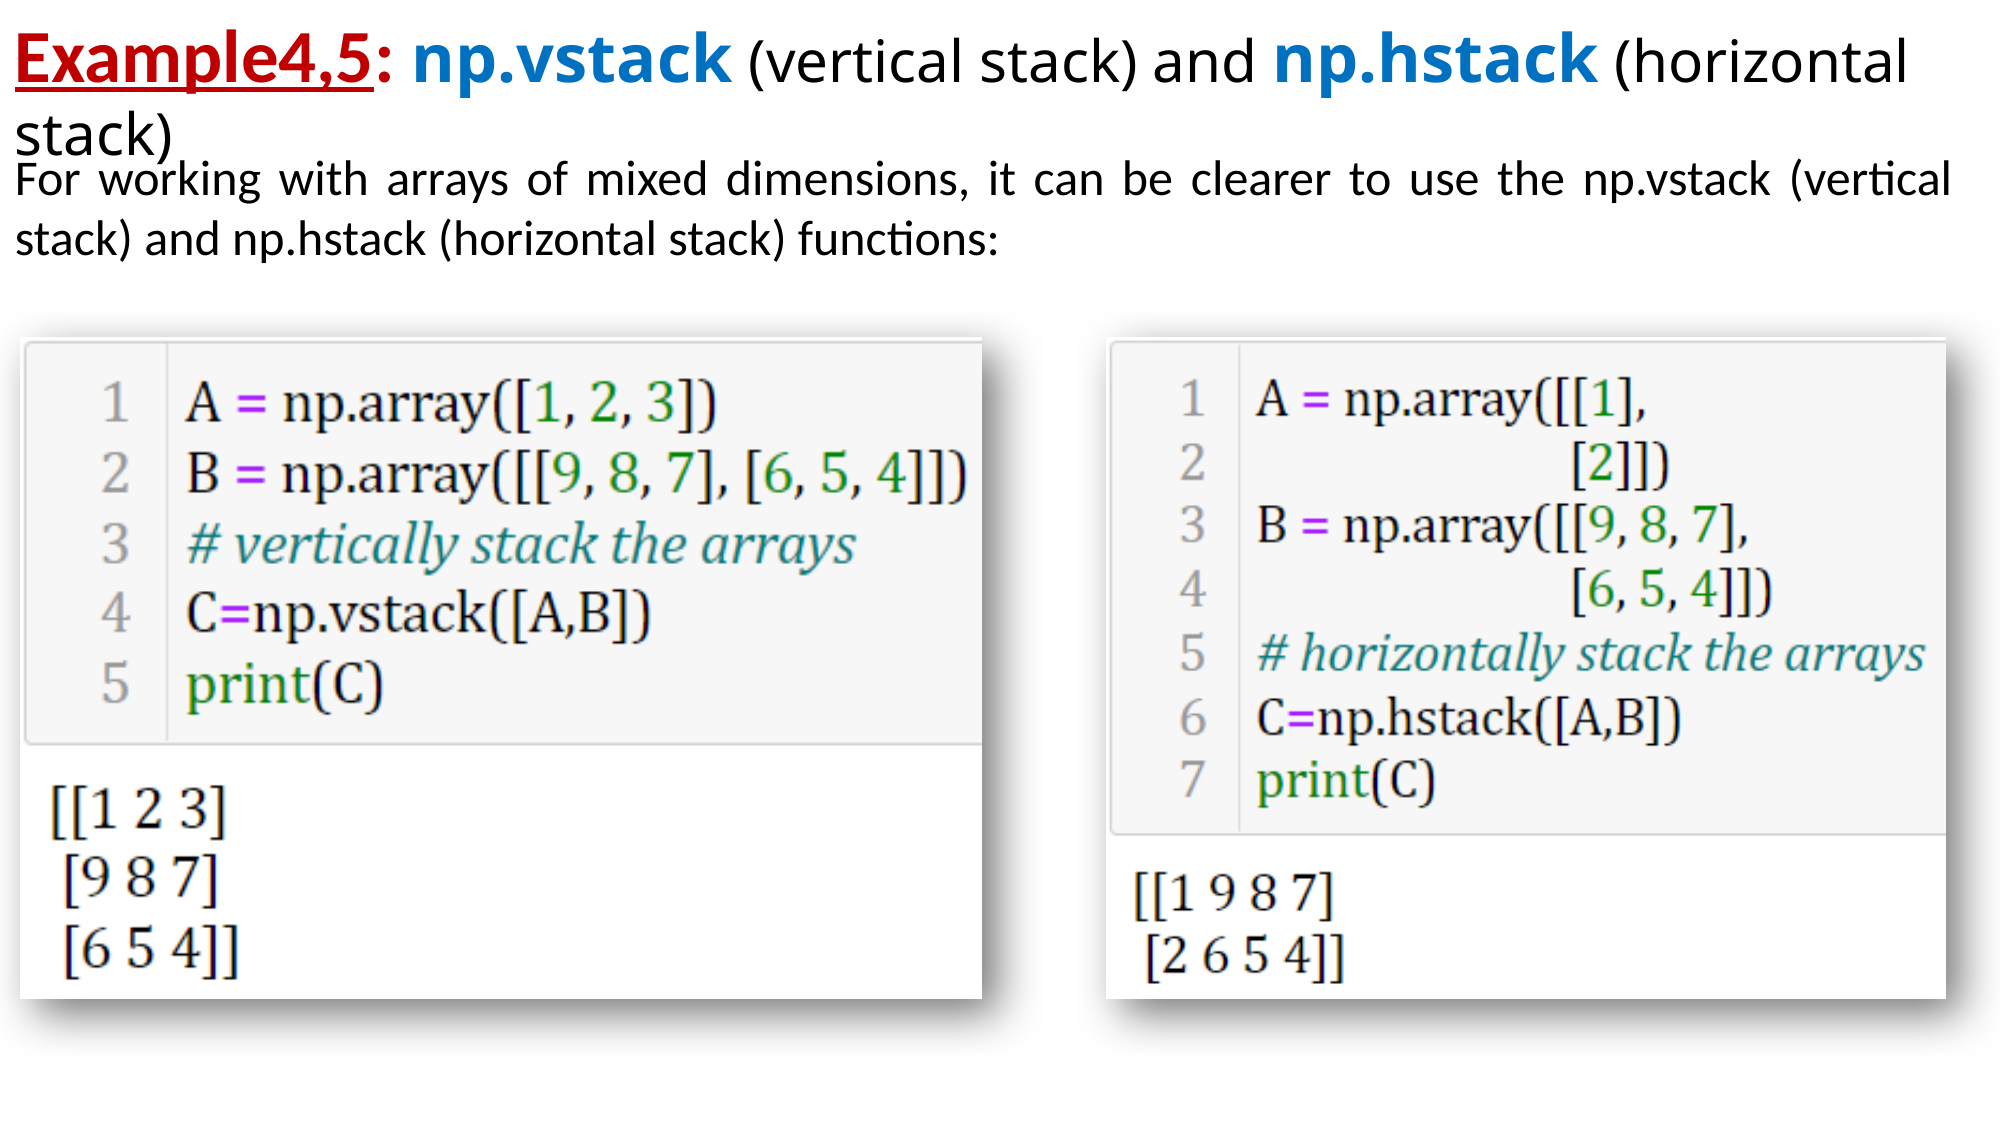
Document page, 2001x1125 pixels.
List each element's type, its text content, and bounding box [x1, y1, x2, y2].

picture [20, 337, 982, 999]
text_box Example4,5: np.vstack (vertical stack) and np.hstack (horizontal stack) [0, 0, 2000, 175]
picture [1106, 337, 1946, 999]
text_box For working with arrays of mixed dimensions, it can be clearer to use the np.vstack (vertical stack) and np.hstack (horizontal stack) functions: [0, 175, 1969, 273]
